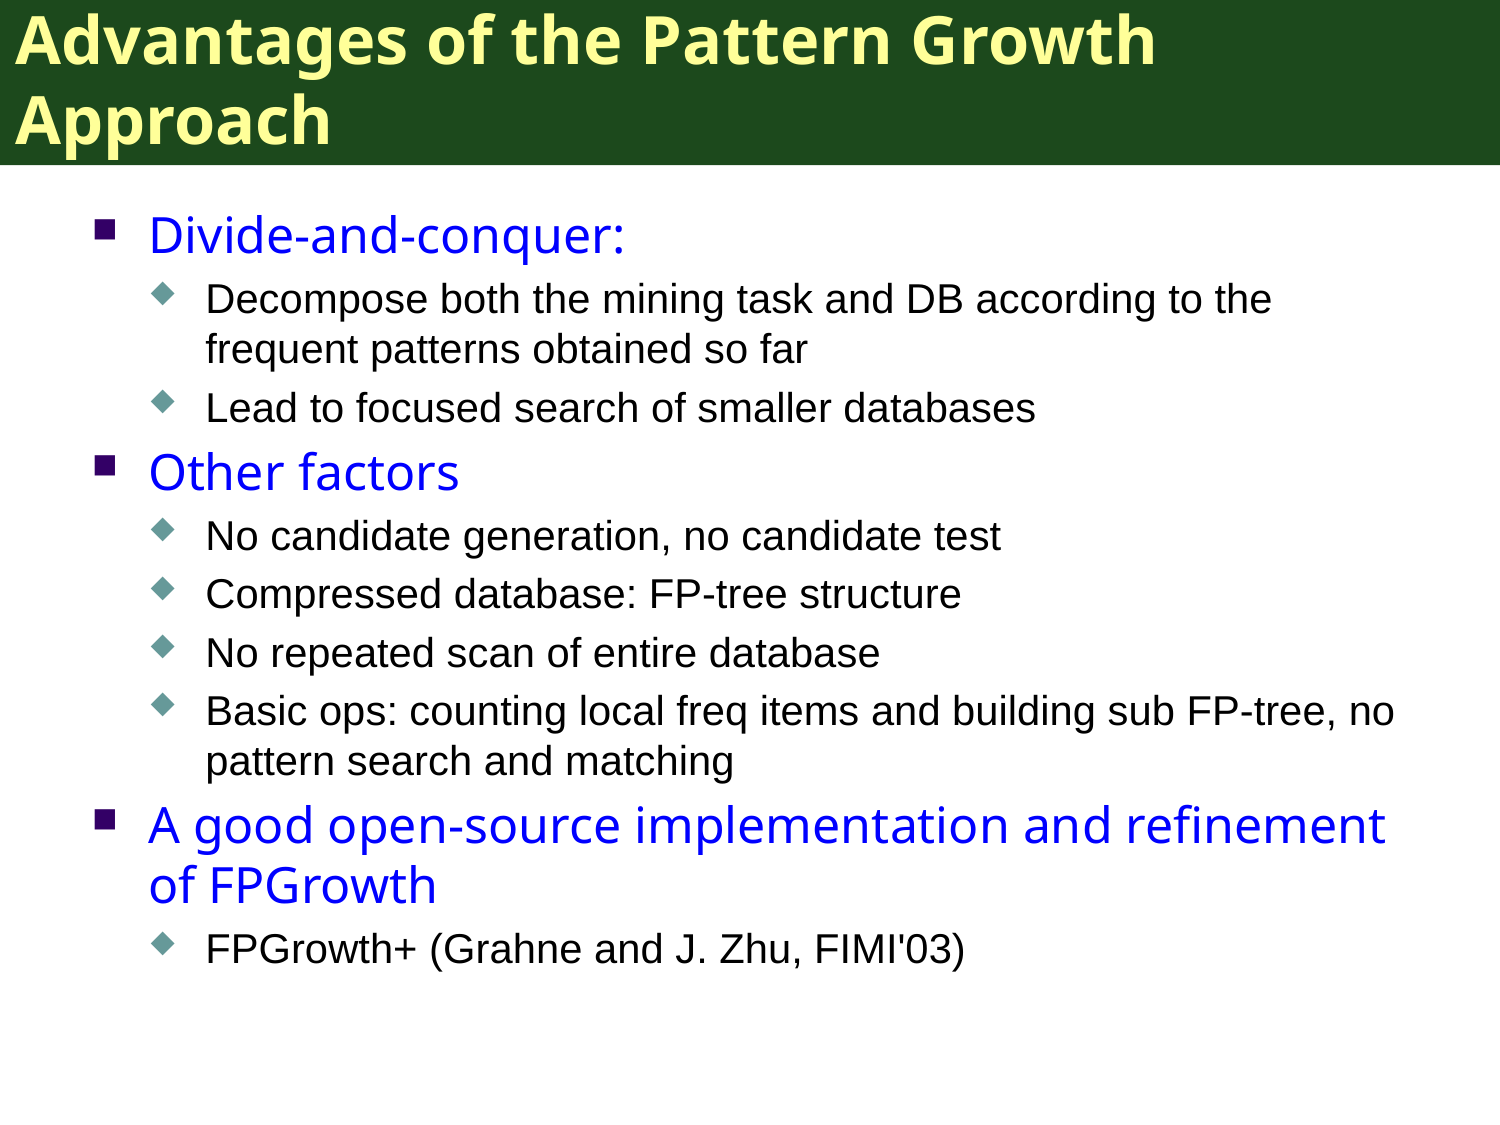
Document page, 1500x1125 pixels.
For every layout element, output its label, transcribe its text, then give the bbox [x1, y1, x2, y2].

title Advantages of the Pattern Growth Approach [0, 0, 1500, 166]
list Divide-and-conquer: Decompose both the mining task and DB according to the frequent patterns obtained so far Lead to focused search of smaller databases Other factors No candidate generation, no candidate test Compressed database: FP-tree structure No repeated scan of entire database Basic ops: counting local freq items and building sub FP-tree, no pattern search and matching A good open-source implementation and refinement of FPGrowth FPGrowth+ (Grahne and J. Zhu, FIMI'03) [76, 196, 1427, 1059]
